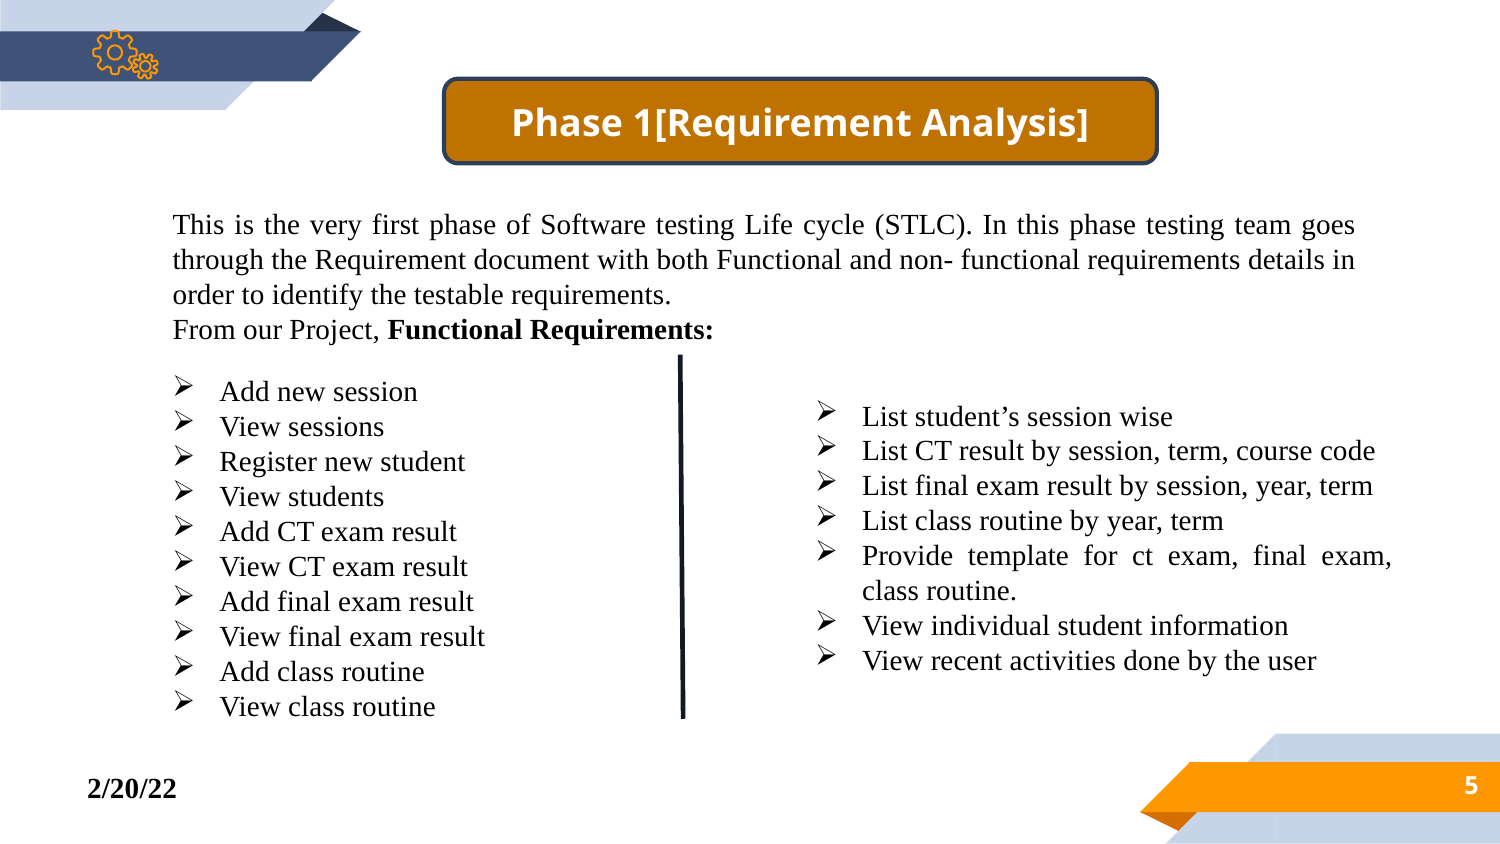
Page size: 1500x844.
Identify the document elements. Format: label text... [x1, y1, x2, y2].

text_box List student’s session wise List CT result by session, term, course code List final exam result by session, year, term List class routine by year, term Provide template for ct exam, final exam, class routine. View individual student information View recent activities done by the user [800, 389, 1408, 684]
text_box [679, 354, 684, 719]
text_box Add new session View sessions Register new student View students Add CT exam result View CT exam result Add final exam result View final exam result Add class routine View class routine [157, 364, 765, 730]
slide_number 5 [1249, 760, 1494, 813]
text_box This is the very first phase of Software testing Life cycle (STLC). In this phase testing team goes through the Requirement document with both Functional and non- functional requirements details in order to identify the testable requirements. From our Project, Functional Requirements: [157, 198, 1372, 353]
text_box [93, 30, 158, 79]
text_box Phase 1[Requirement Analysis] [441, 76, 1159, 166]
text_box 2/20/22 [72, 761, 216, 812]
